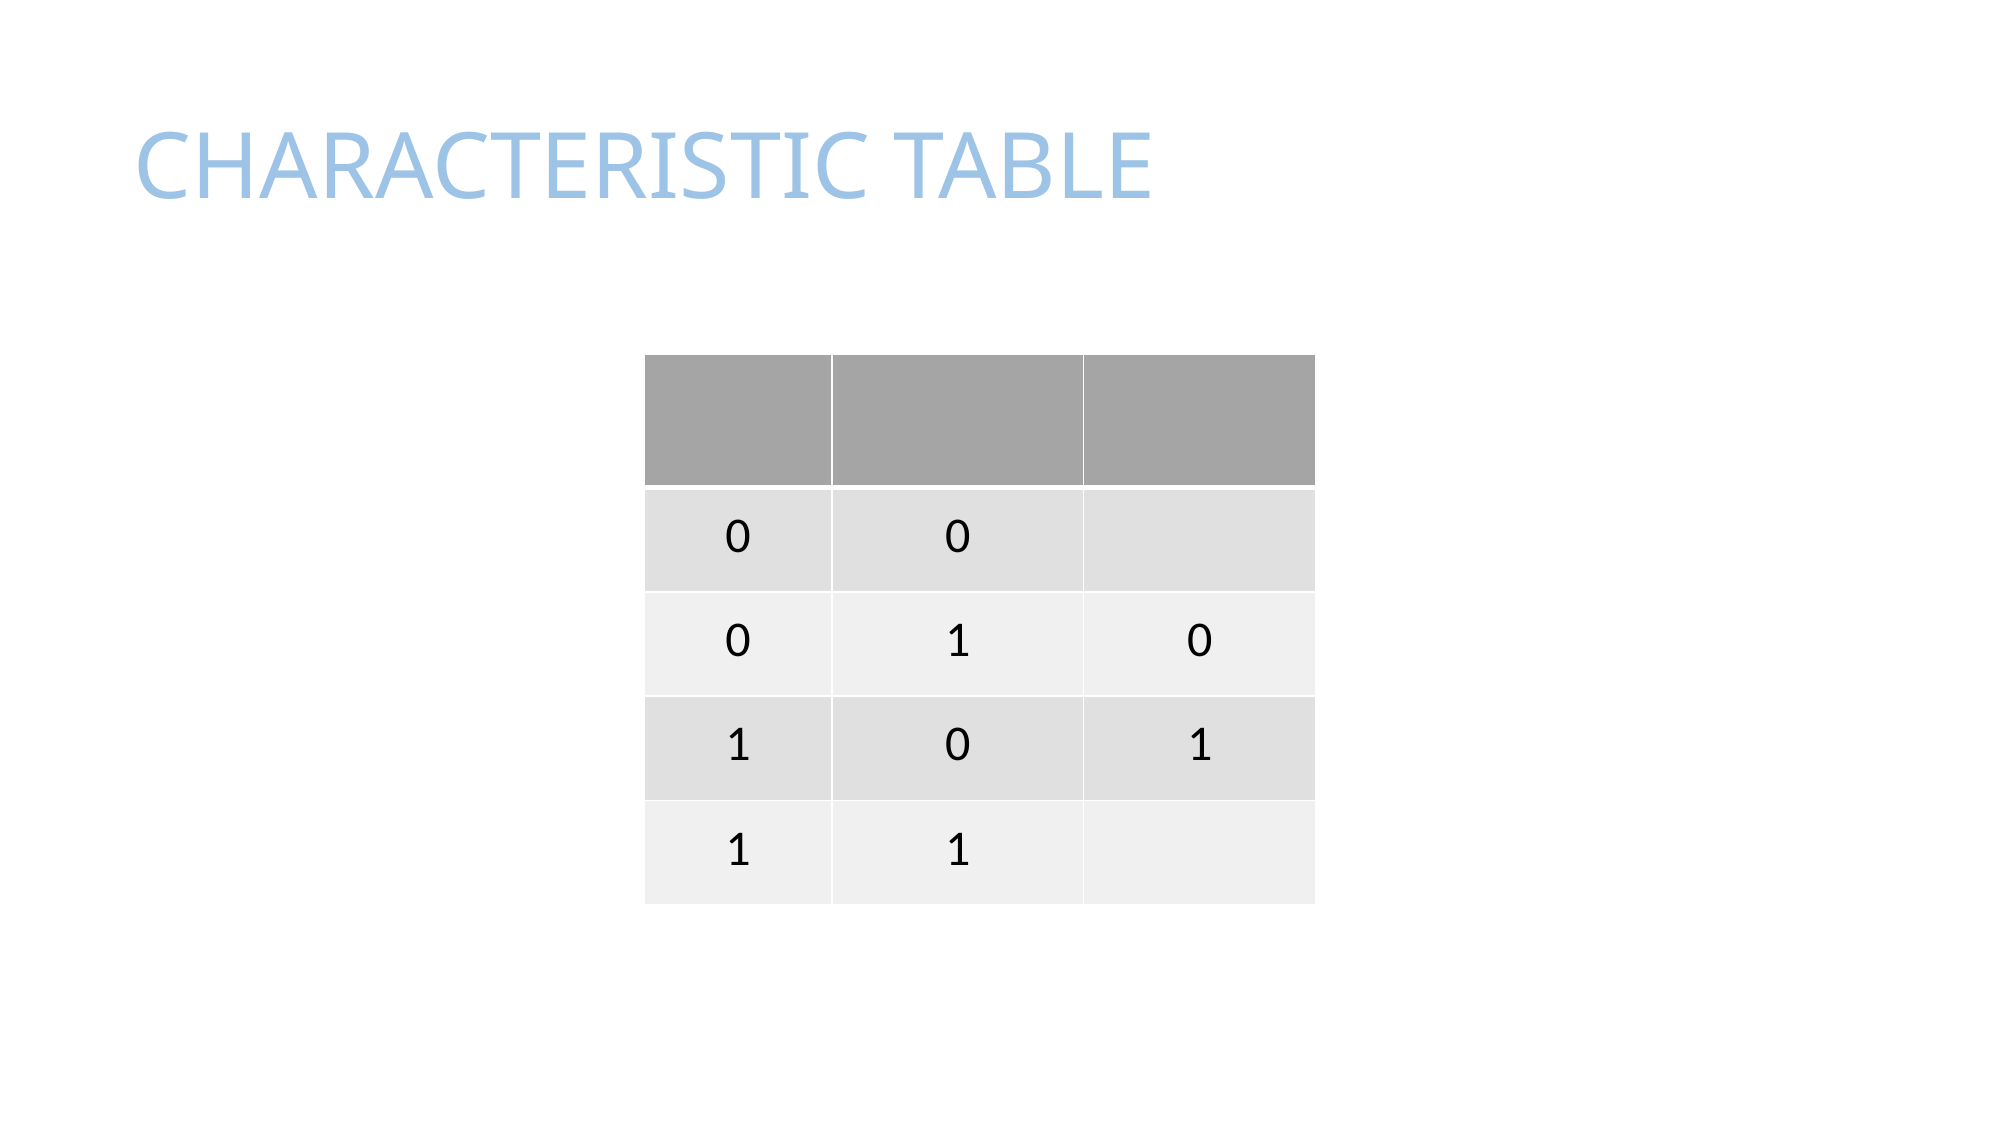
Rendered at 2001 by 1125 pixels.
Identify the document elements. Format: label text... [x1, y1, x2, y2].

title CHARACTERISTIC TABLE [118, 59, 1300, 278]
